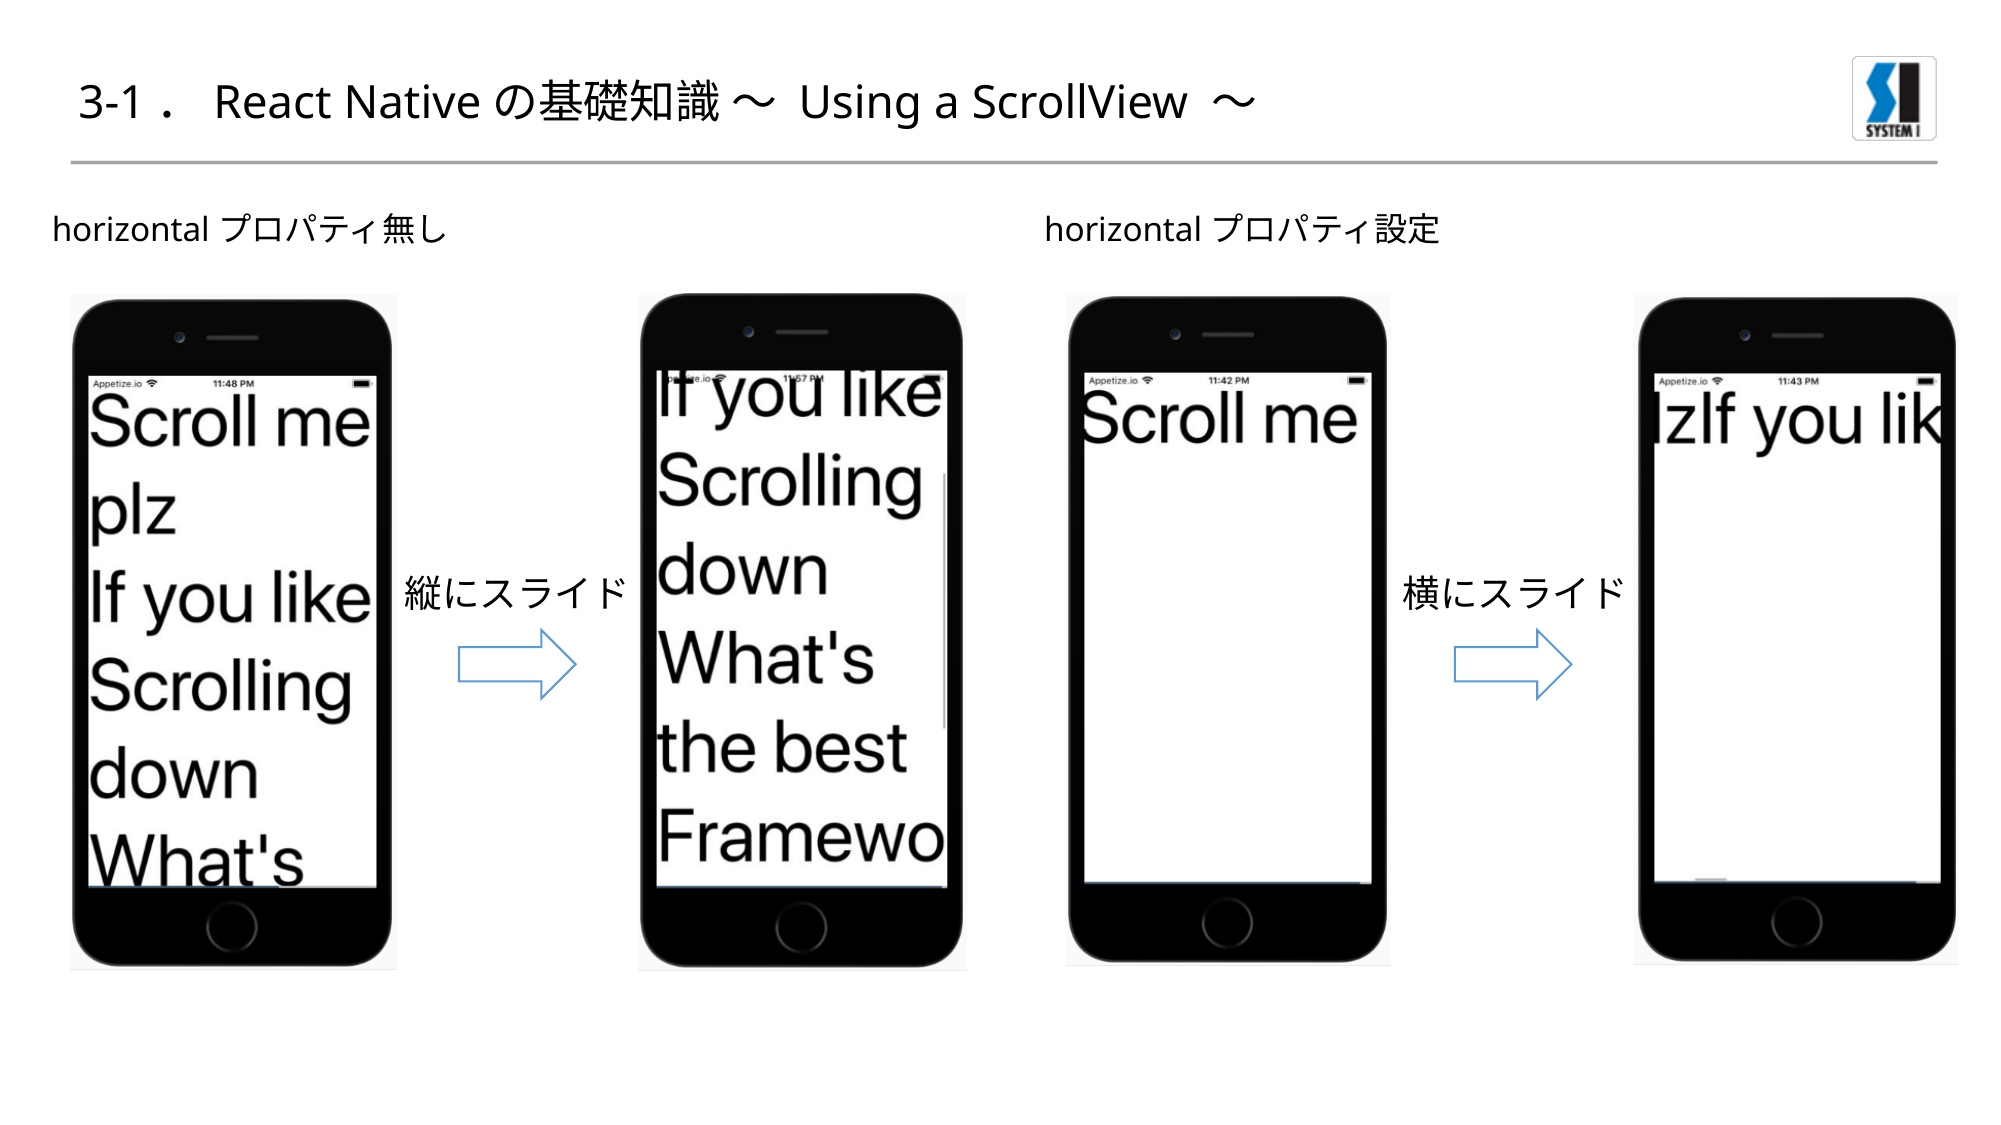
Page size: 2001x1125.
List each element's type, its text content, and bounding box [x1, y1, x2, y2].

text_box horizontalプロパティ設定 [1036, 200, 1449, 256]
picture [1633, 293, 1959, 967]
text_box 縦にスライド [398, 562, 638, 623]
title 3-1．React Nativeの基礎知識 ～ Using a ScrollView ～ [70, 55, 1797, 145]
text_box 横にスライド [1391, 562, 1633, 623]
text_box [1454, 630, 1572, 699]
picture [1851, 55, 1938, 142]
text_box horizontalプロパティ無し [44, 200, 457, 256]
picture [1066, 293, 1391, 967]
text_box [458, 630, 576, 699]
picture [70, 294, 398, 972]
picture [638, 293, 967, 972]
